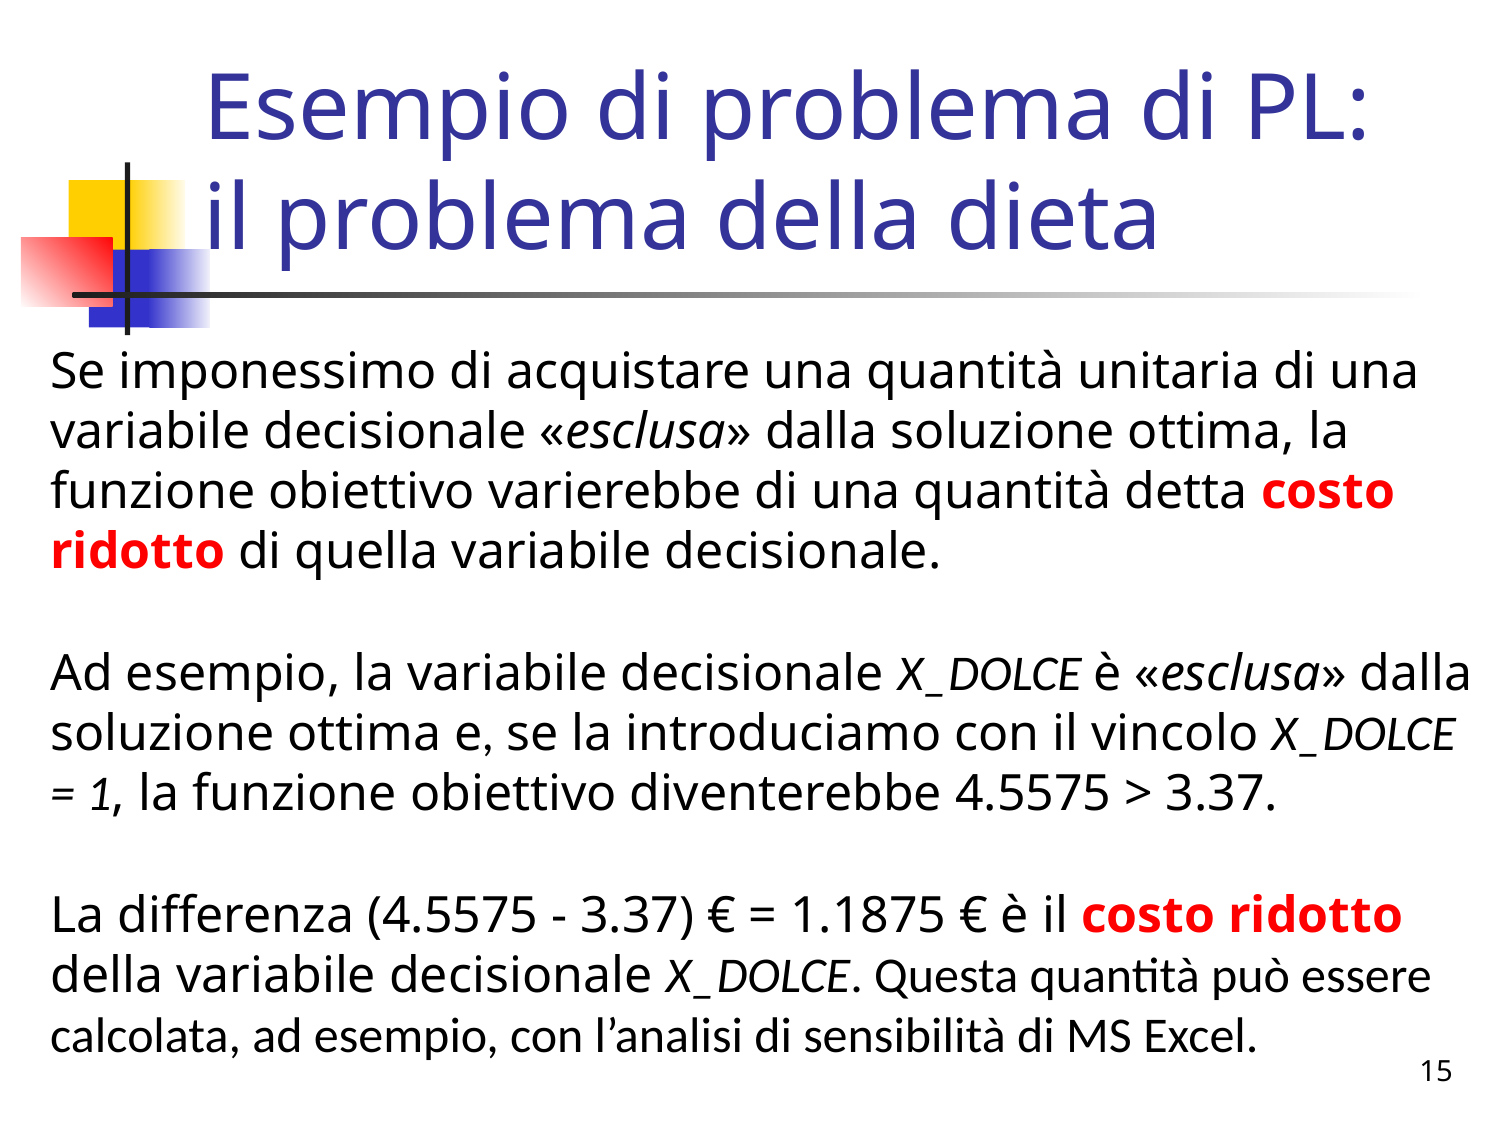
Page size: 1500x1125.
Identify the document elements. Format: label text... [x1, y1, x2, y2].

title Esempio di problema di PL: il problema della dieta [188, 35, 1500, 275]
list Se imponessimo di acquistare una quantità unitaria di una variabile decisionale «esclusa» dalla soluzione ottima, la funzione obiettivo varierebbe di una quantità detta costo ridotto di quella variabile decisionale. Ad esempio, la variabile decisionale X_DOLCE è «esclusa» dalla soluzione ottima e, se la introduciamo con il vincolo X_DOLCE = 1, la funzione obiettivo diventerebbe 4.5575 > 3.37. La differenza (4.5575 - 3.37) € = 1.1875 € è il costo ridotto della variabile decisionale X_DOLCE. Questa quantità può essere calcolata, ad esempio, con l’analisi di sensibilità di MS Excel. Un vincolo di >= si può scrivere con il <= e viceversa: - 0.2 * X_PANE - 1.5 * X_LATTE - 0.5 * X_UOVA - 0.8 * X_CARNE - 0.1 * X_DOLCE <= -7 [35, 331, 1500, 1125]
